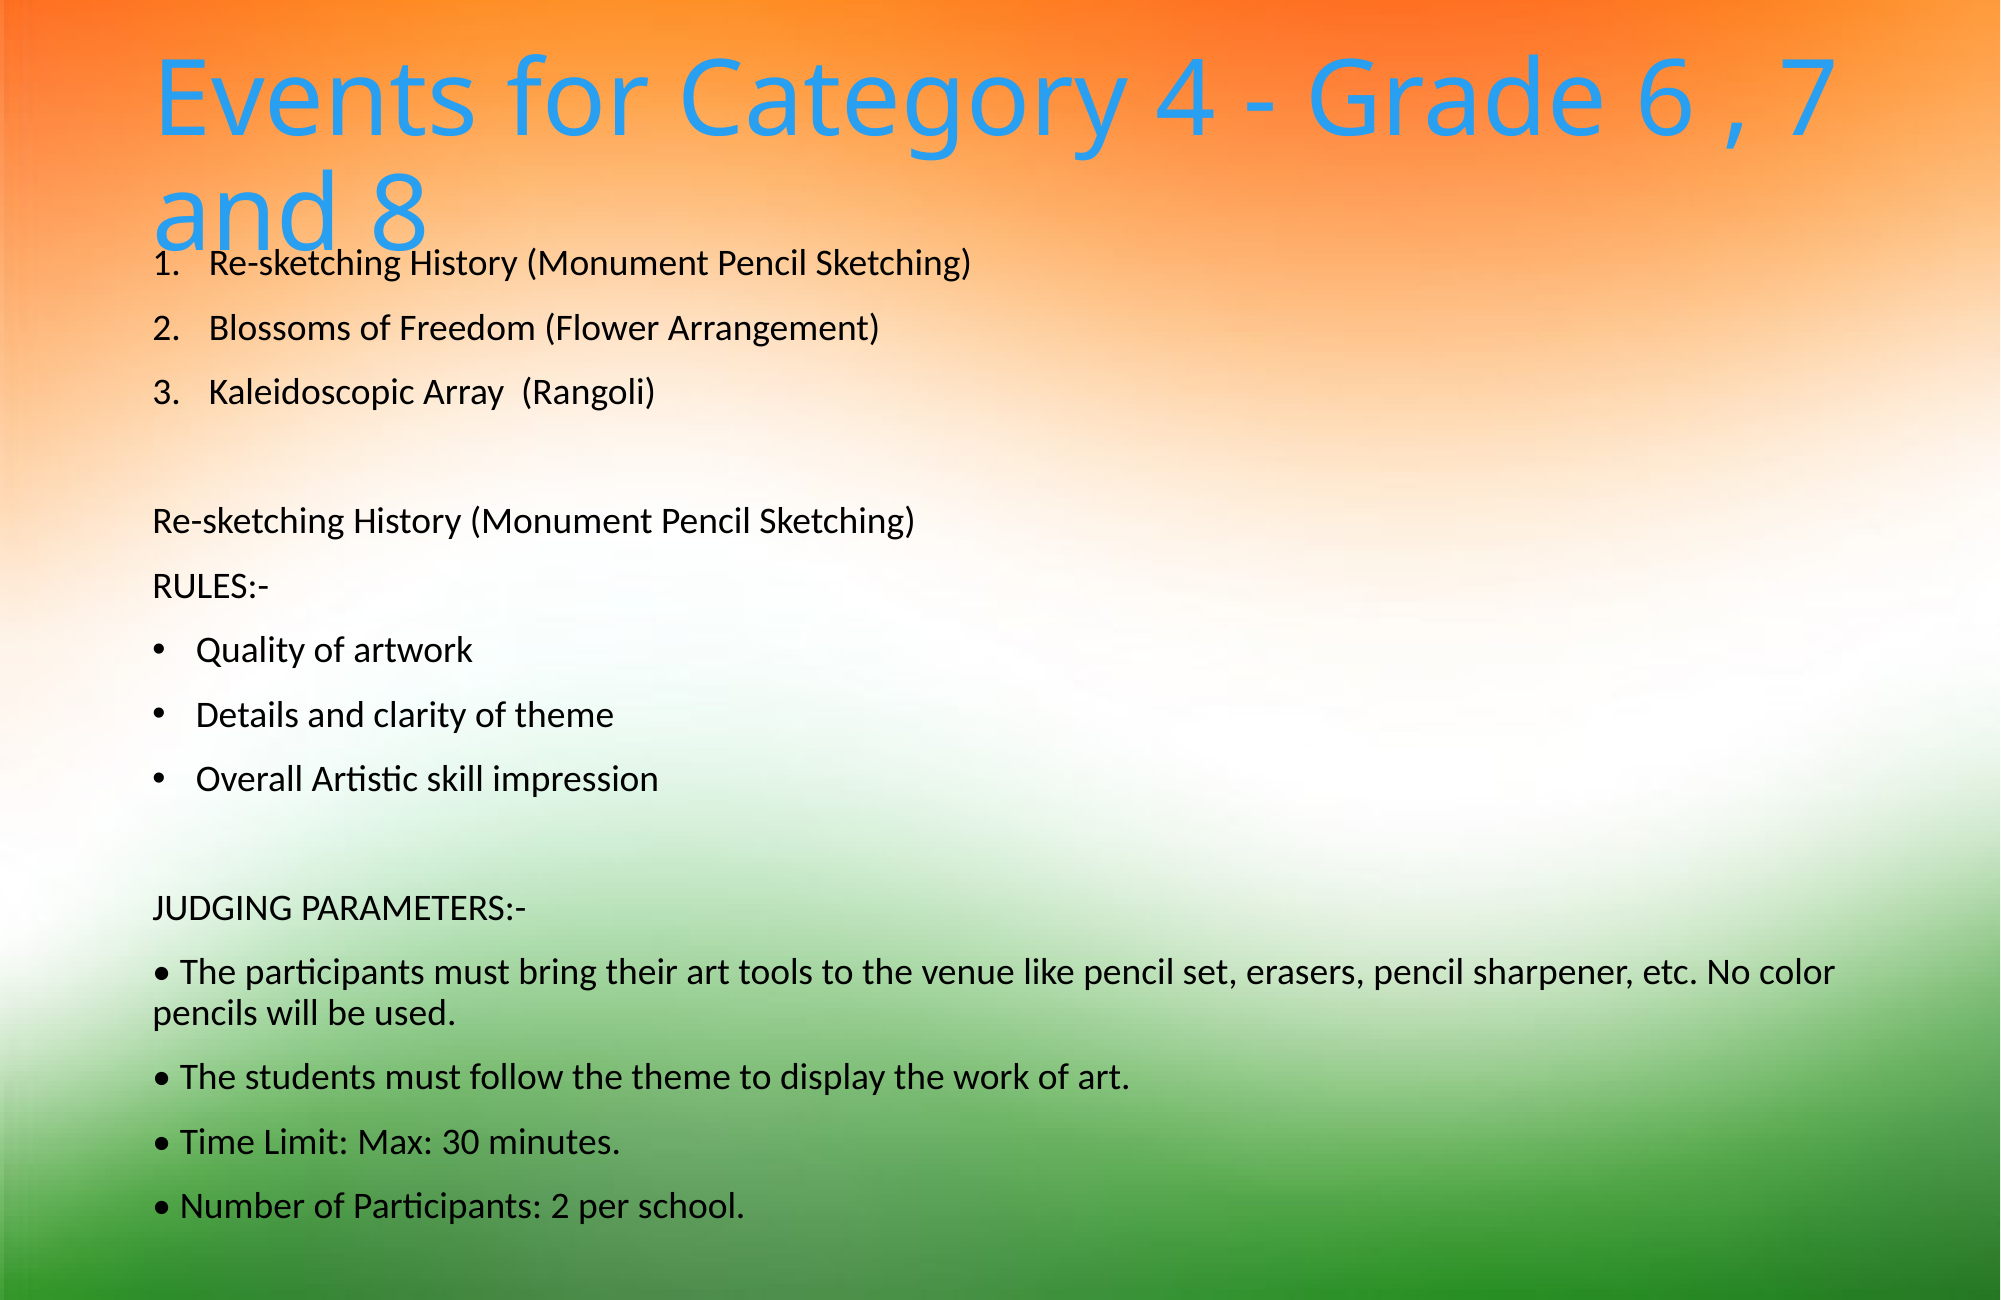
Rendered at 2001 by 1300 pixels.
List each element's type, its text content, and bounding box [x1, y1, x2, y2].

picture [0, 0, 2001, 1300]
title Events for Category 4 - Grade 6 , 7 and 8 [137, 33, 1908, 285]
list Re-sketching History (Monument Pencil Sketching) Blossoms of Freedom (Flower Arrangement) Kaleidoscopic Array (Rangoli) Re-sketching History (Monument Pencil Sketching) RULES:- Quality of artwork Details and clarity of theme Overall Artistic skill impression JUDGING PARAMETERS:- • The participants must bring their art tools to the venue like pencil set, erasers, pencil sharpener, etc. No color pencils will be used. • The students must follow the theme to display the work of art. • Time Limit: Max: 30 minutes. • Number of Participants: 2 per school. [137, 235, 1863, 1061]
